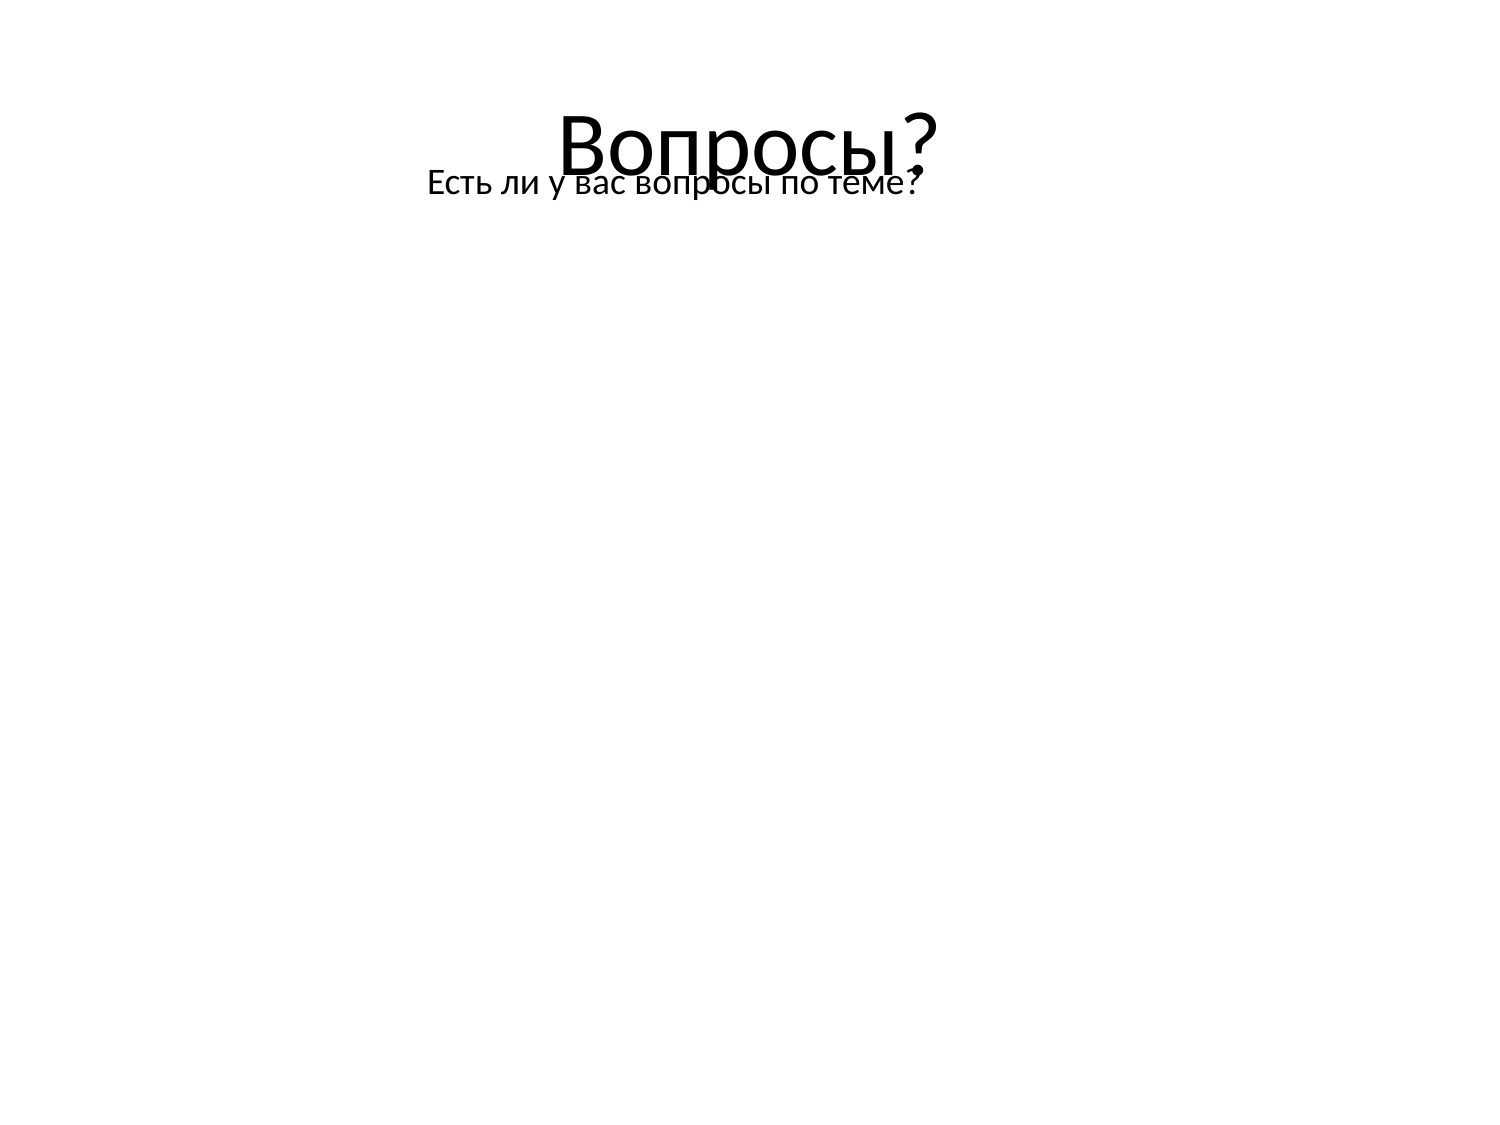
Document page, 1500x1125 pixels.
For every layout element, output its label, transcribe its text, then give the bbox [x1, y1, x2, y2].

title Вопросы? [75, 45, 1425, 233]
text_box Есть ли у вас вопросы по теме? [412, 149, 938, 210]
